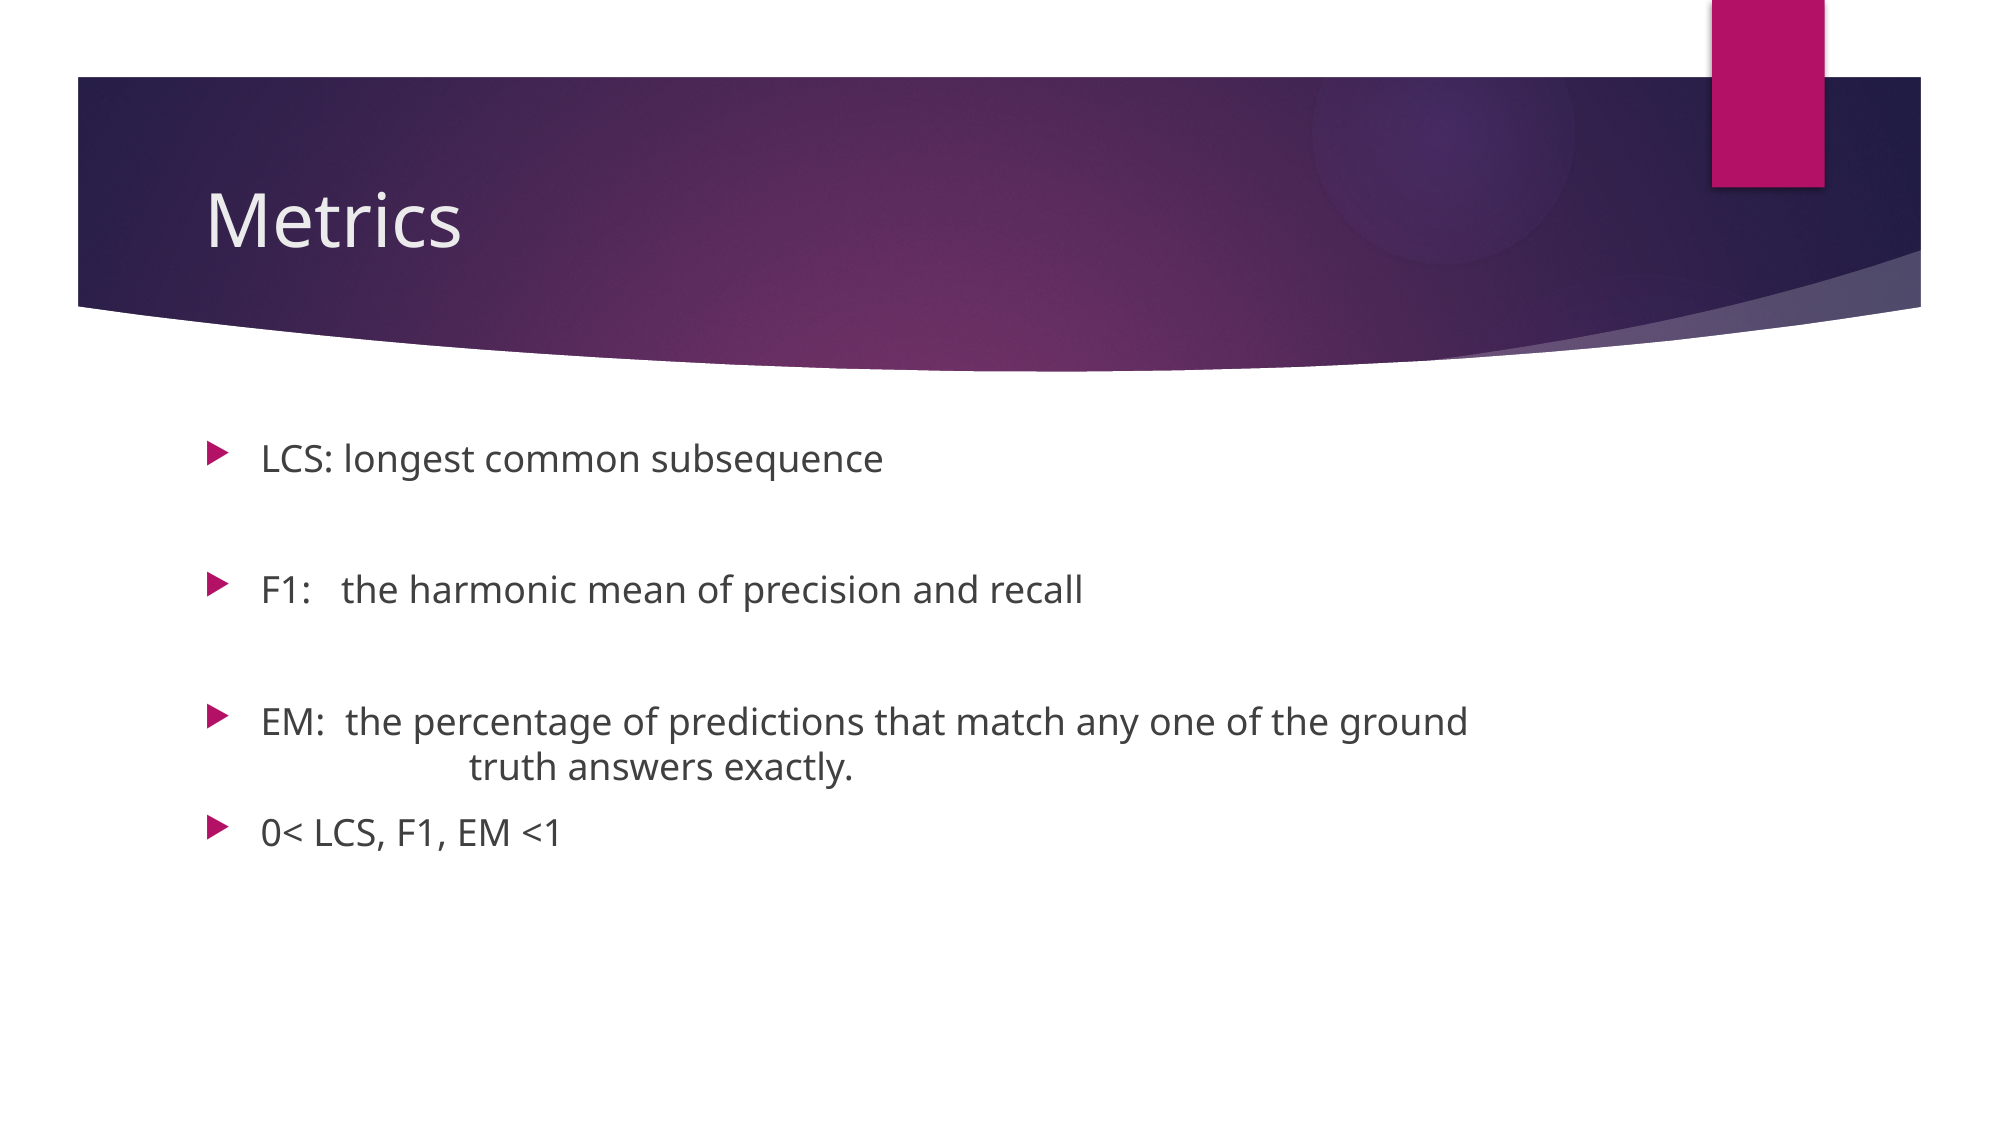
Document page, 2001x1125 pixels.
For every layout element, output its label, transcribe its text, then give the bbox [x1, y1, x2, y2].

title Metrics [189, 159, 1627, 276]
list LCS: longest common subsequence F1: the harmonic mean of precision and recall EM: the percentage of predictions that match any one of the ground truth answers exactly. 0< LCS, F1, EM <1 [189, 427, 1638, 988]
